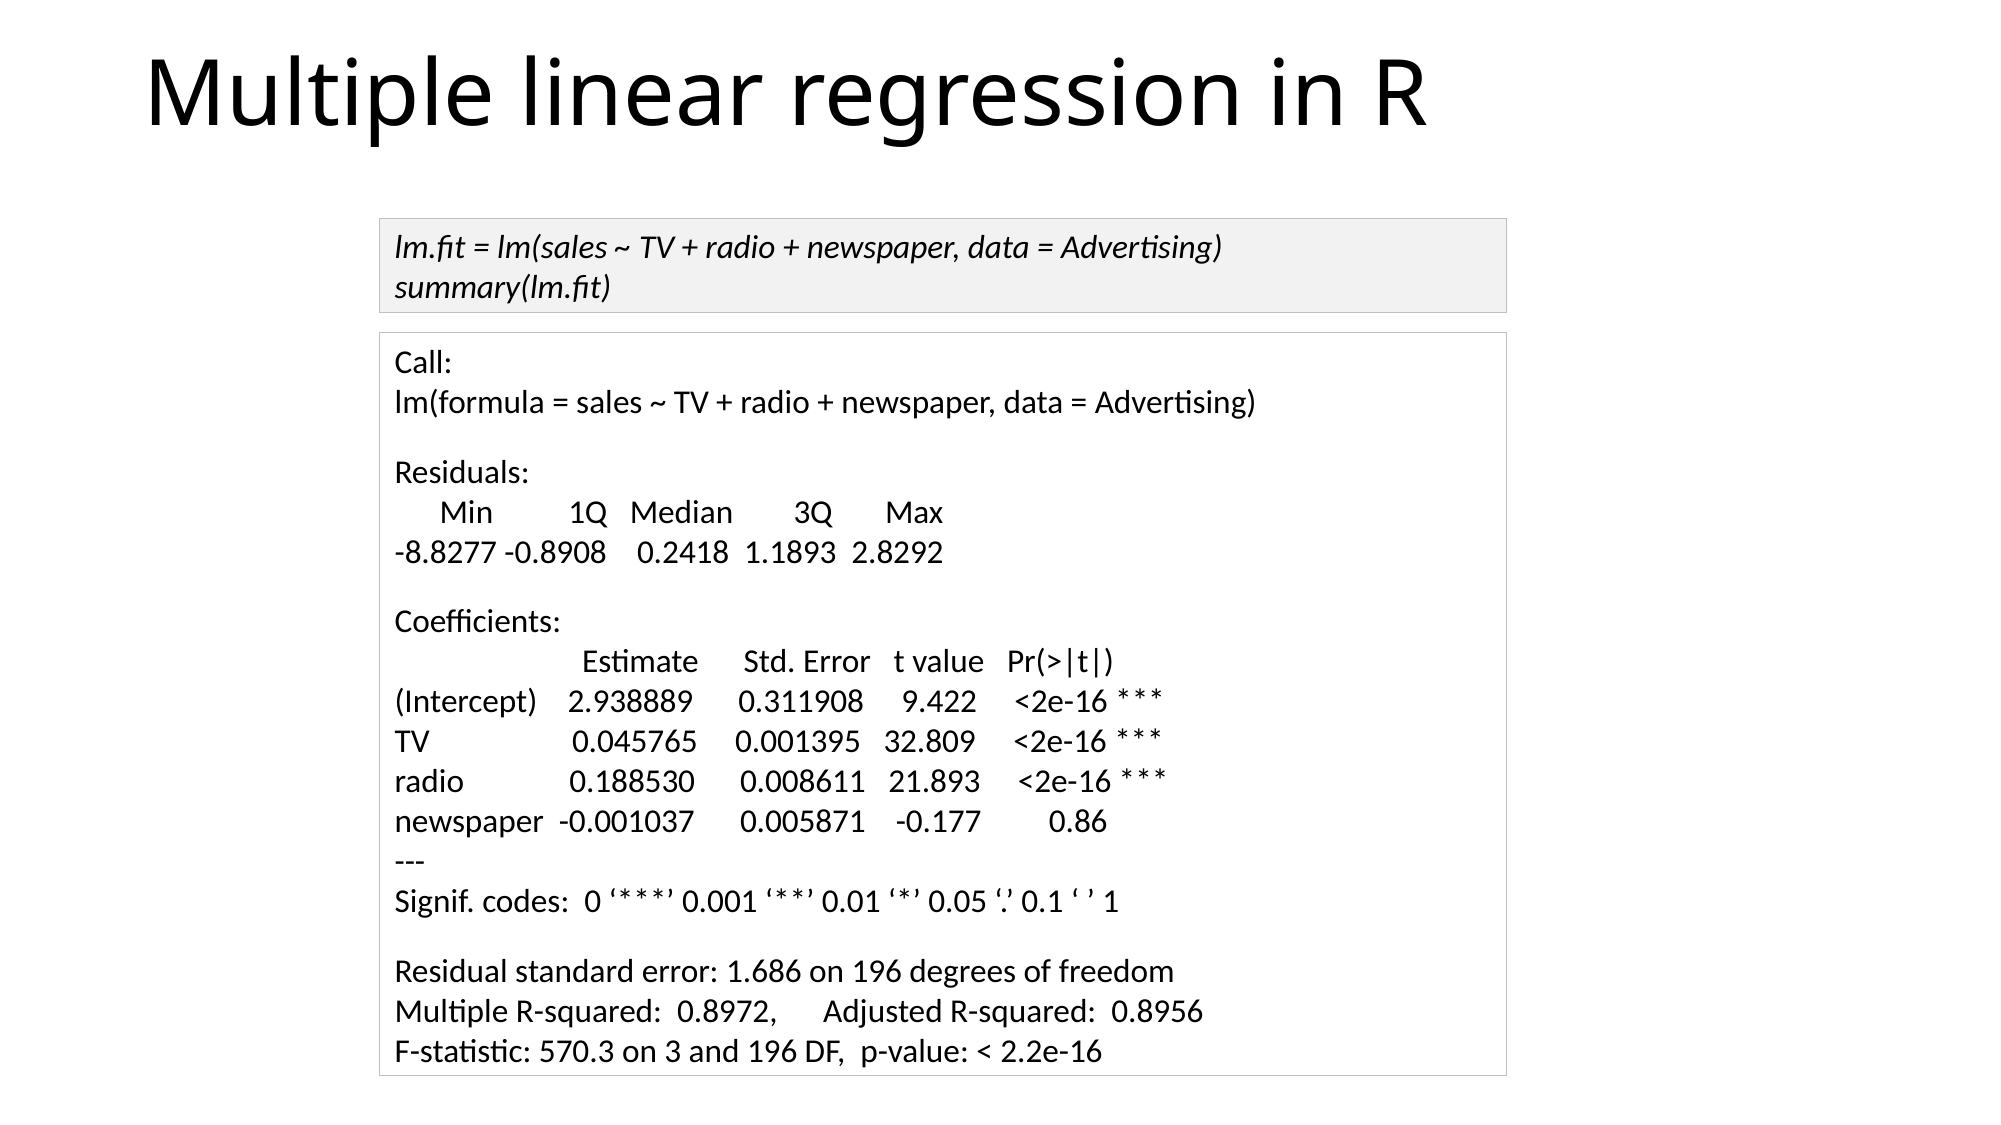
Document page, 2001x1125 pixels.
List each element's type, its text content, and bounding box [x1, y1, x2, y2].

text_box Call: lm(formula = sales ~ TV + radio + newspaper, data = Advertising) Residuals: Min 1Q Median 3Q Max -8.8277 -0.8908 0.2418 1.1893 2.8292 Coefficients: Estimate Std. Error t value Pr(>|t|) (Intercept) 2.938889 0.311908 9.422 <2e-16 *** TV 0.045765 0.001395 32.809 <2e-16 *** radio 0.188530 0.008611 21.893 <2e-16 *** newspaper -0.001037 0.005871 -0.177 0.86 --- Signif. codes: 0 ‘***’ 0.001 ‘**’ 0.01 ‘*’ 0.05 ‘.’ 0.1 ‘ ’ 1 Residual standard error: 1.686 on 196 degrees of freedom Multiple R-squared: 0.8972, Adjusted R-squared: 0.8956 F-statistic: 570.3 on 3 and 196 DF, p-value: < 2.2e-16 [379, 332, 1507, 1076]
text_box lm.fit = lm(sales ~ TV + radio + newspaper, data = Advertising) summary(lm.fit) [379, 218, 1507, 313]
title Multiple linear regression in R [128, 0, 1919, 205]
